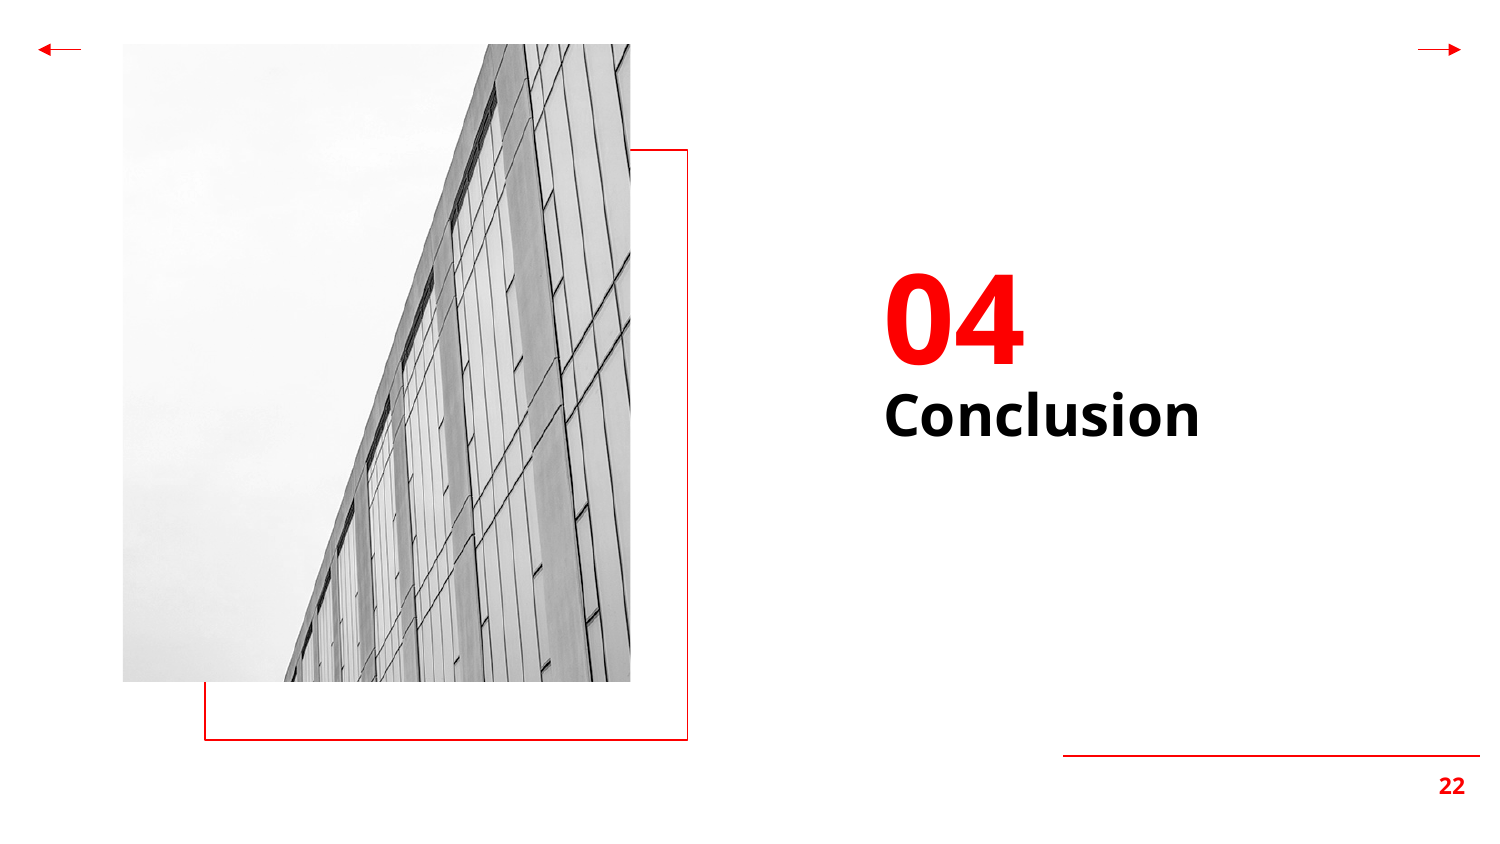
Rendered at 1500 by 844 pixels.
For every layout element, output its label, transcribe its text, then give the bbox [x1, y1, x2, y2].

title Conclusion [868, 363, 1389, 455]
text_box [204, 150, 688, 741]
title 04 [868, 266, 1151, 405]
picture [122, 44, 631, 682]
